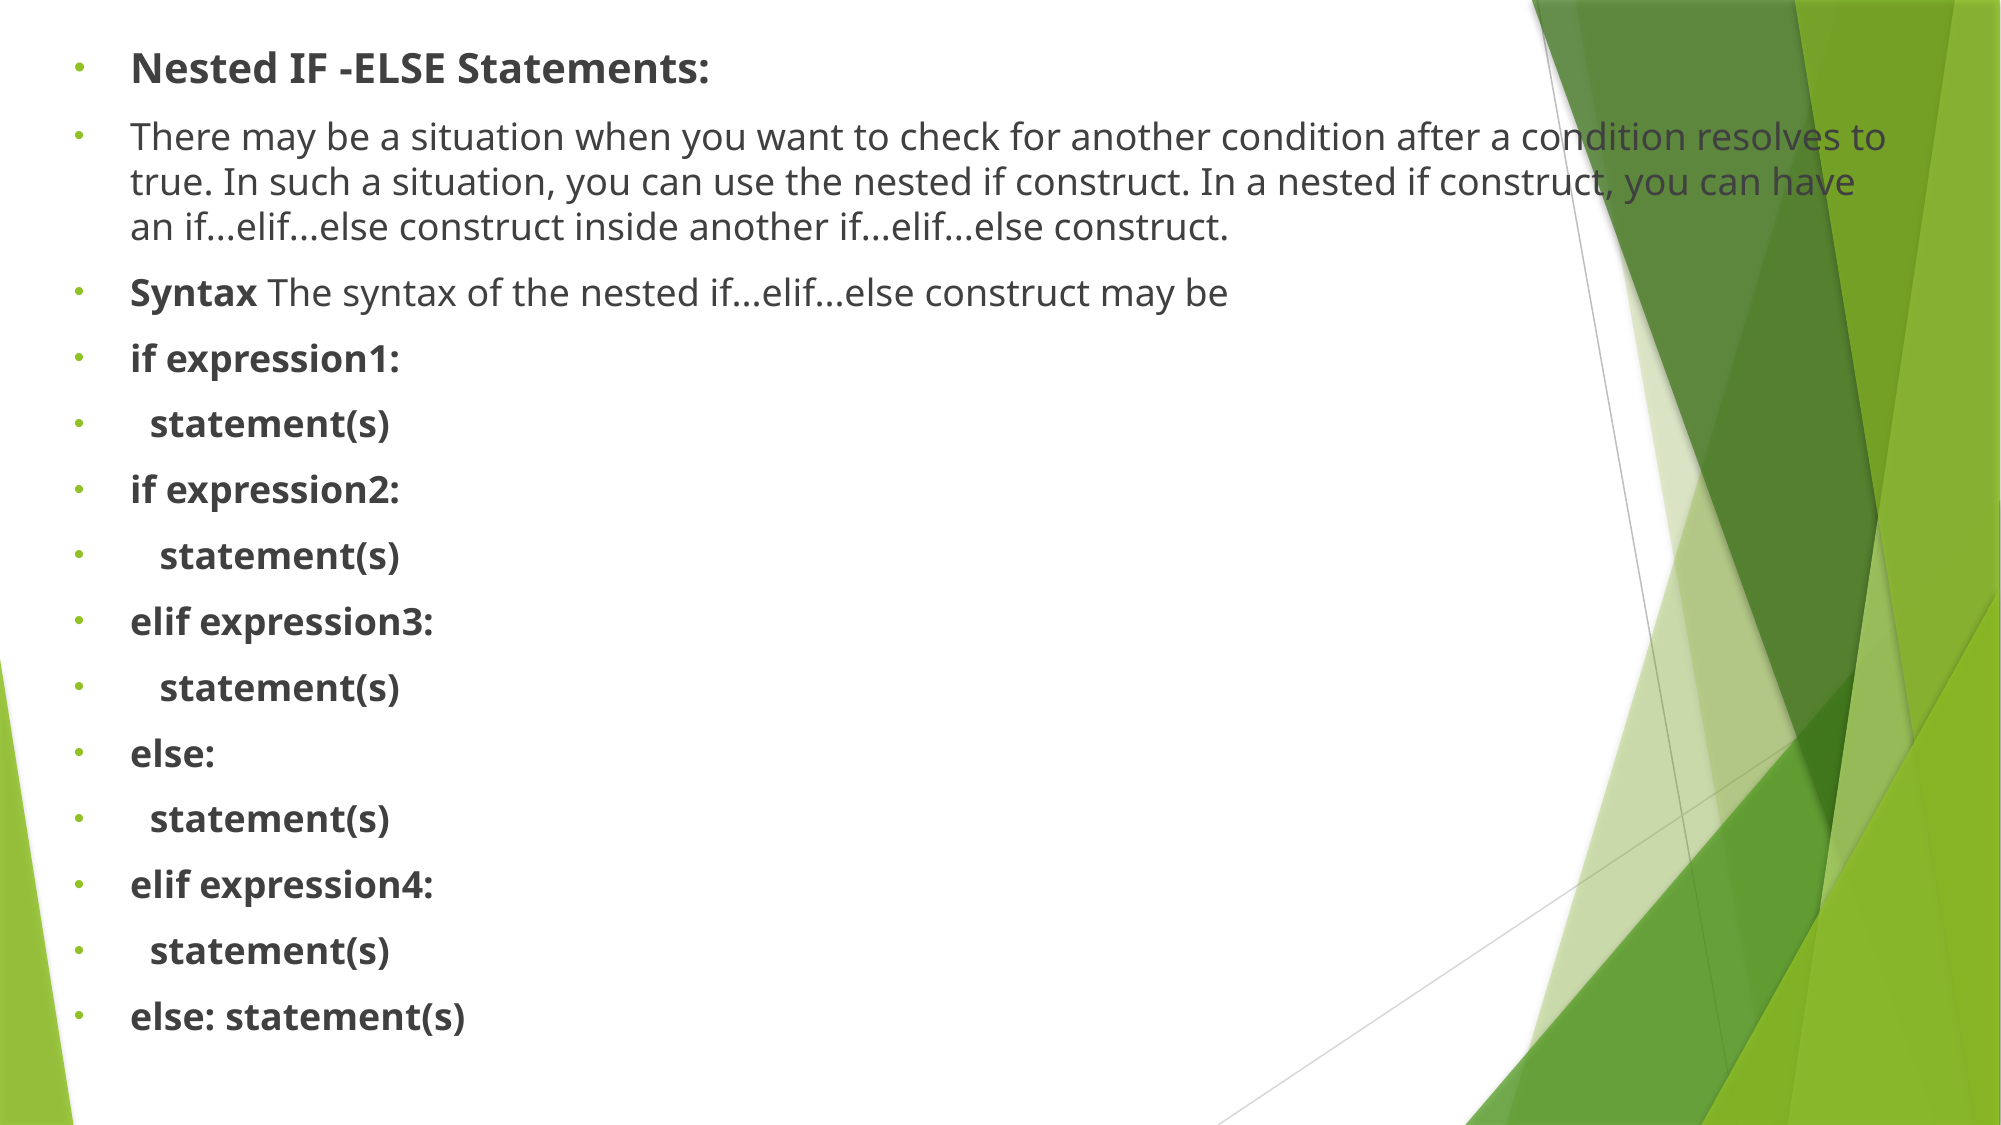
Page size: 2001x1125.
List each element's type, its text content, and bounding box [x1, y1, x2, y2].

list Nested IF -ELSE Statements: There may be a situation when you want to check for another condition after a condition resolves to true. In such a situation, you can use the nested if construct. In a nested if construct, you can have an if...elif...else construct inside another if...elif...else construct. Syntax The syntax of the nested if...elif...else construct may be if expression1: statement(s) if expression2: statement(s) elif expression3: statement(s) else: statement(s) elif expression4: statement(s) else: statement(s) [58, 34, 1923, 1083]
